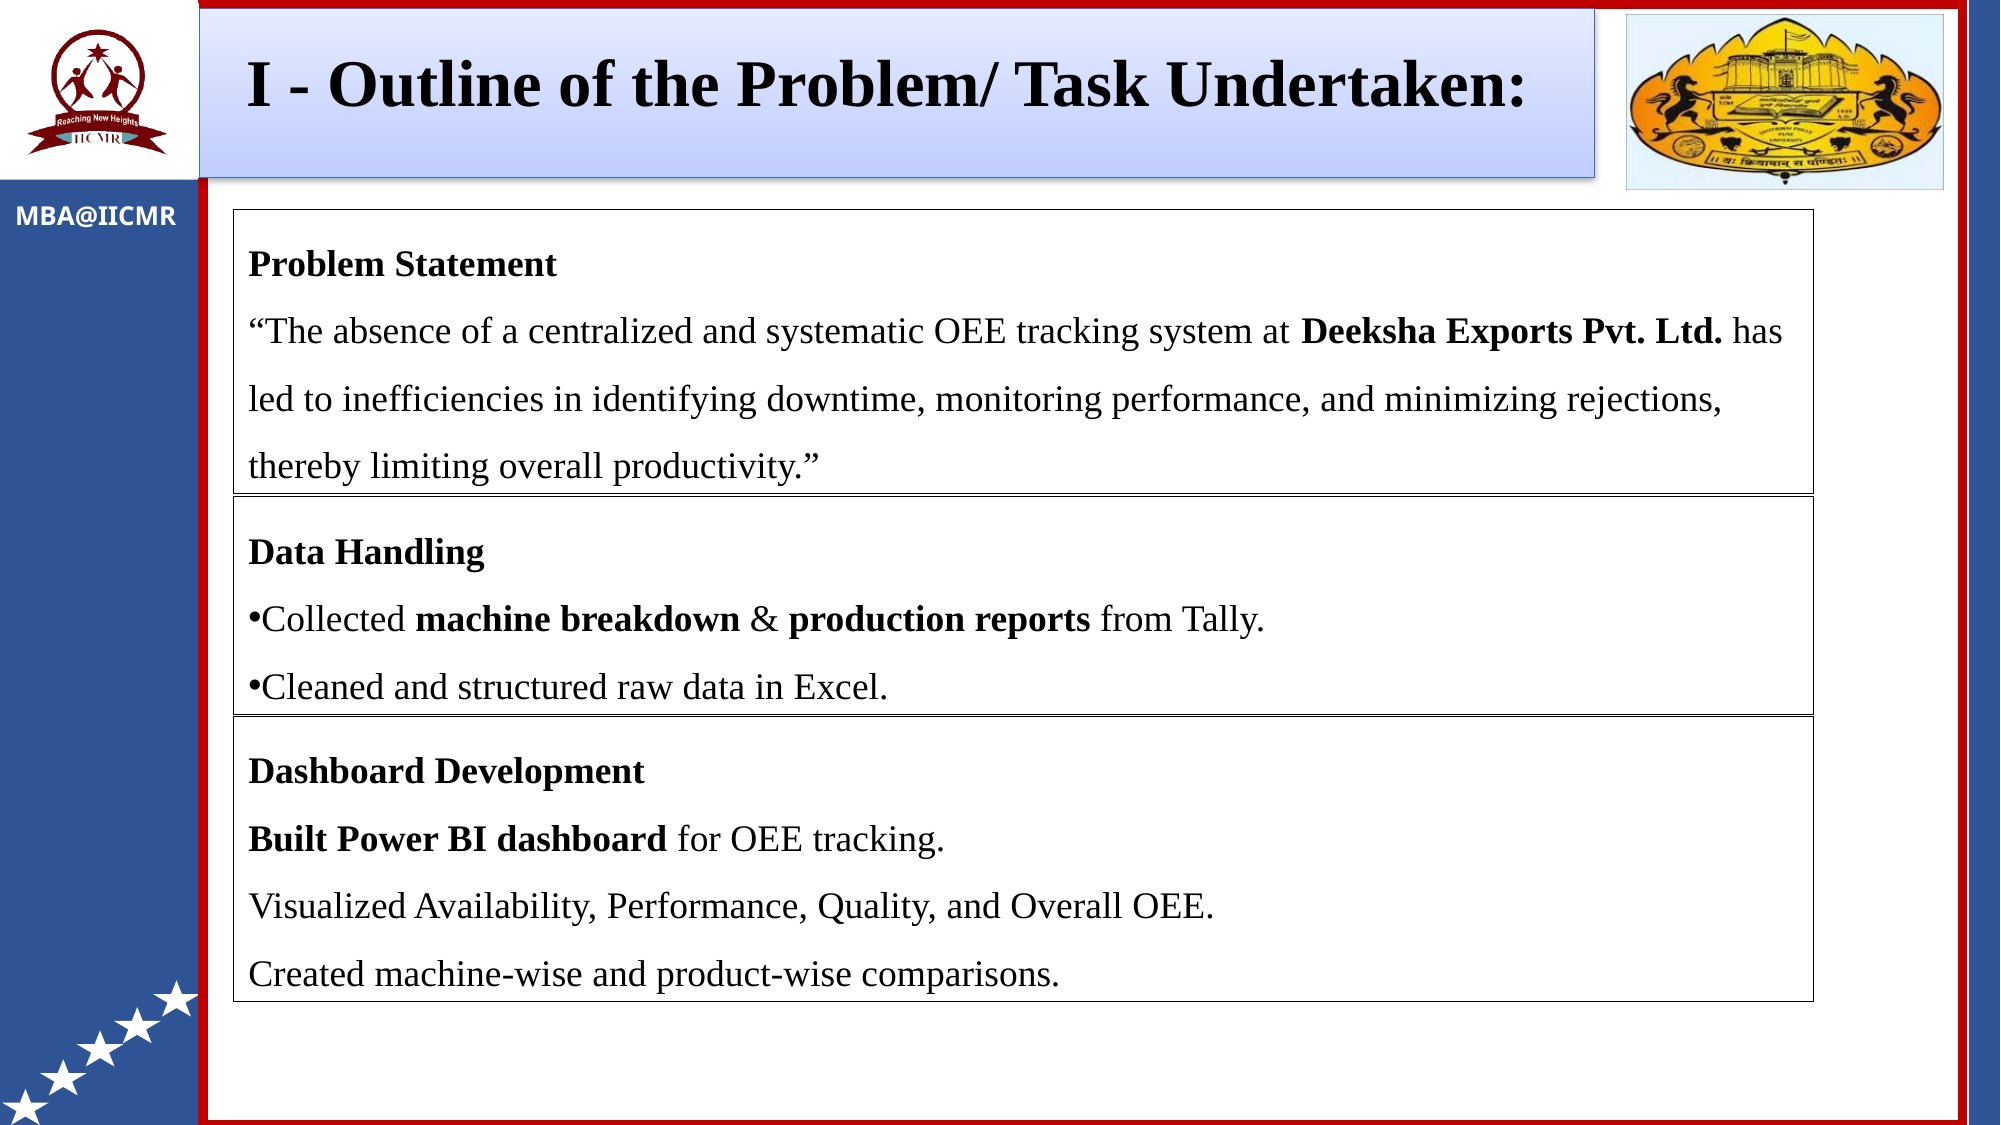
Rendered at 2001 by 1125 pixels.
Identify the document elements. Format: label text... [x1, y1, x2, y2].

title I - Outline of the Problem/ Task Undertaken: [203, 8, 1595, 178]
text_box Dashboard Development Built Power BI dashboard for OEE tracking. Visualized Availability, Performance, Quality, and Overall OEE. Created machine-wise and product-wise comparisons. [233, 716, 1814, 1002]
text_box Data Handling Collected machine breakdown & production reports from Tally. Cleaned and structured raw data in Excel. [233, 496, 1814, 715]
picture [1625, 14, 1945, 190]
text_box Problem Statement “The absence of a centralized and systematic OEE tracking system at Deeksha Exports Pvt. Ltd. has led to inefficiencies in identifying downtime, monitoring performance, and minimizing rejections, thereby limiting overall productivity.” [233, 209, 1814, 494]
picture [0, 2, 200, 178]
